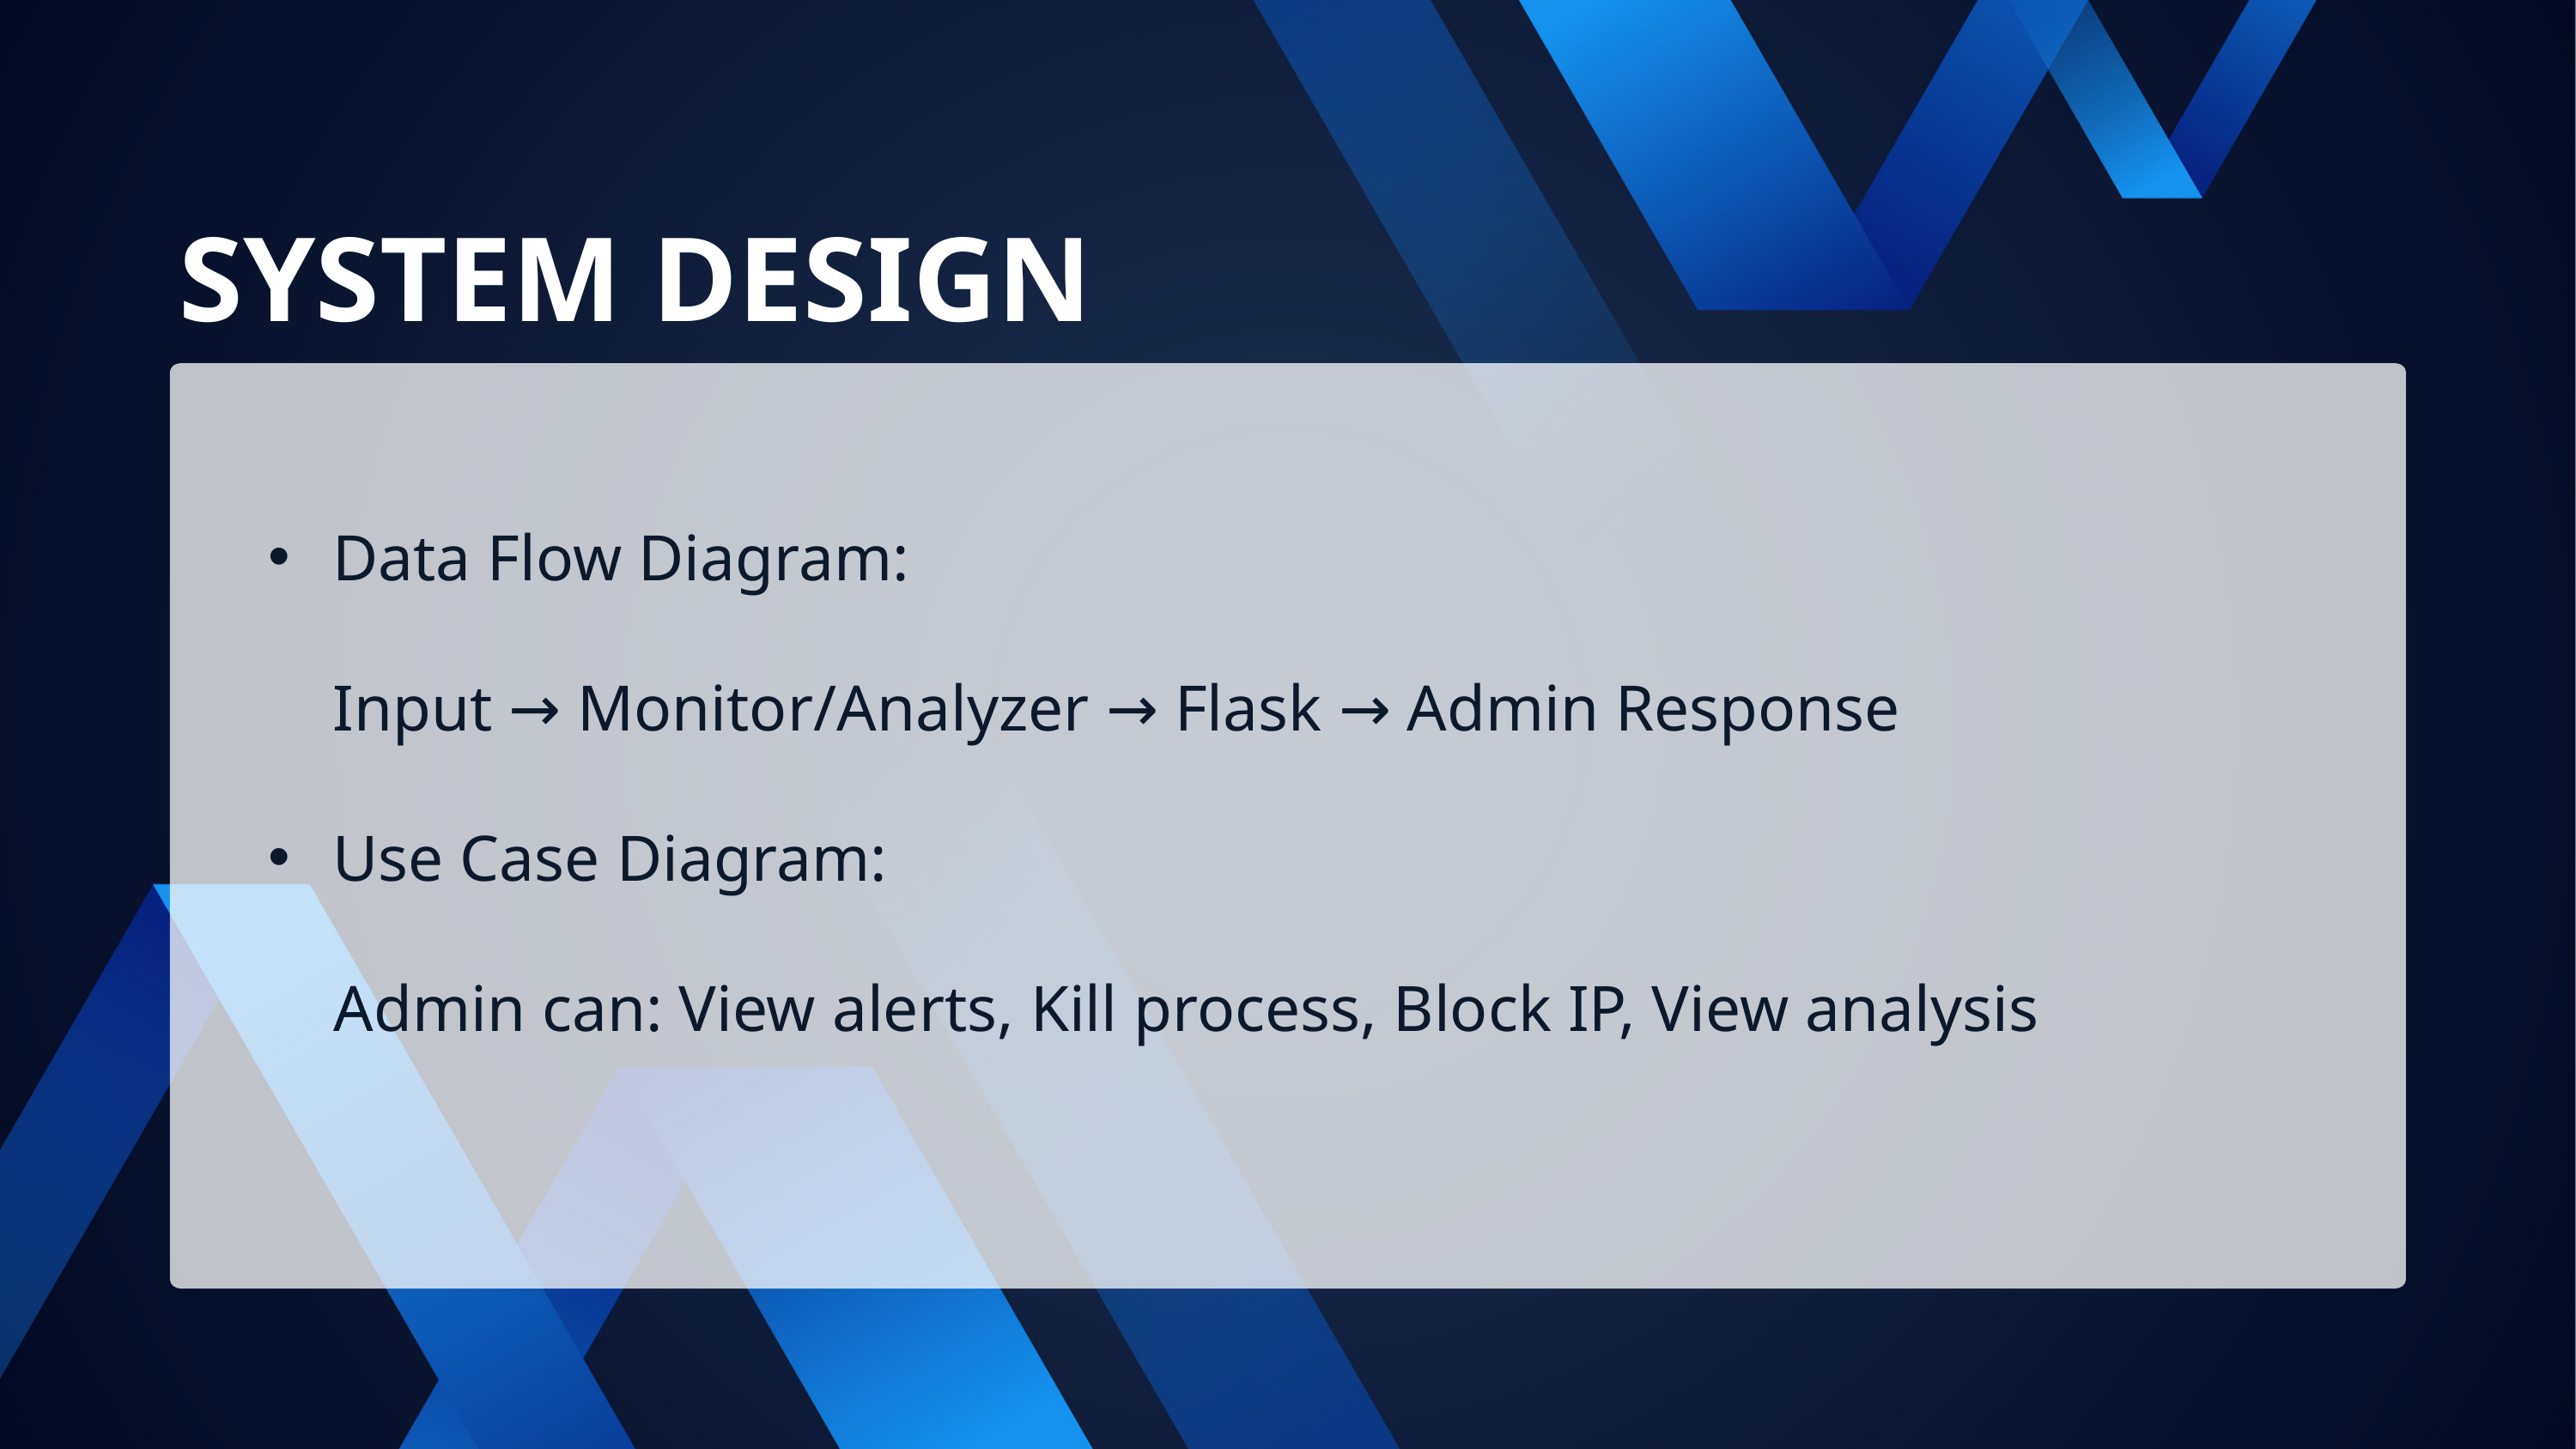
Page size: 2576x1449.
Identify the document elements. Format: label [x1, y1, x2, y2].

text_box [169, 191, 2576, 1289]
text_box [0, 0, 2576, 1449]
